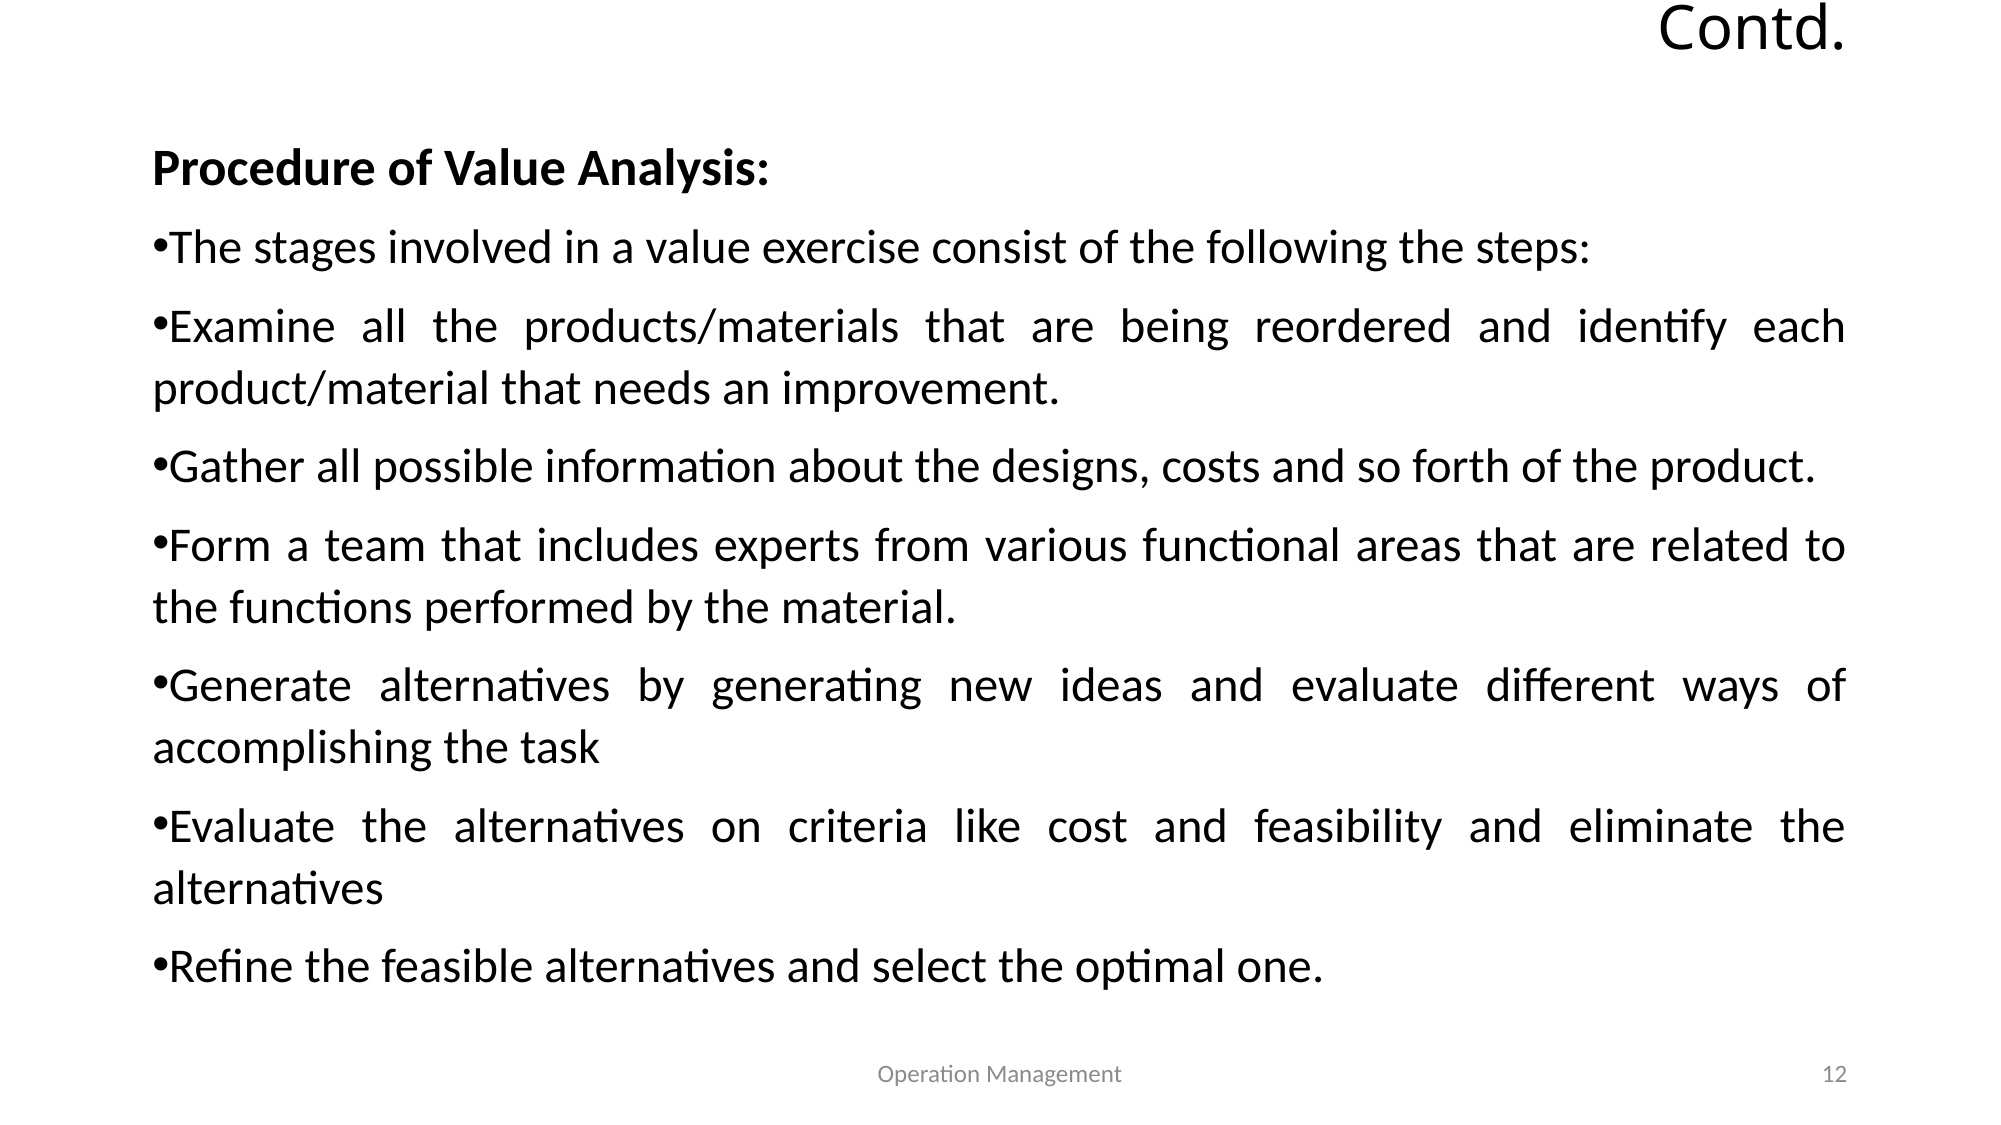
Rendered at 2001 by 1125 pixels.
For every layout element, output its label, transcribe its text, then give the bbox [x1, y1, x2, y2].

slide_number 12 [1412, 1042, 1863, 1103]
list Procedure of Value Analysis: The stages involved in a value exercise consist of the following the steps: Examine all the products/materials that are being reordered and identify each product/material that needs an improvement. Gather all possible information about the designs, costs and so forth of the product. Form a team that includes experts from various functional areas that are related to the functions performed by the material. Generate alternatives by generating new ideas and evaluate different ways of accomplishing the task Evaluate the alternatives on criteria like cost and feasibility and eliminate the alternatives Refine the feasible alternatives and select the optimal one. [137, 120, 1863, 1014]
title Contd. [137, 0, 1863, 71]
footer Operation Management [662, 1042, 1338, 1103]
